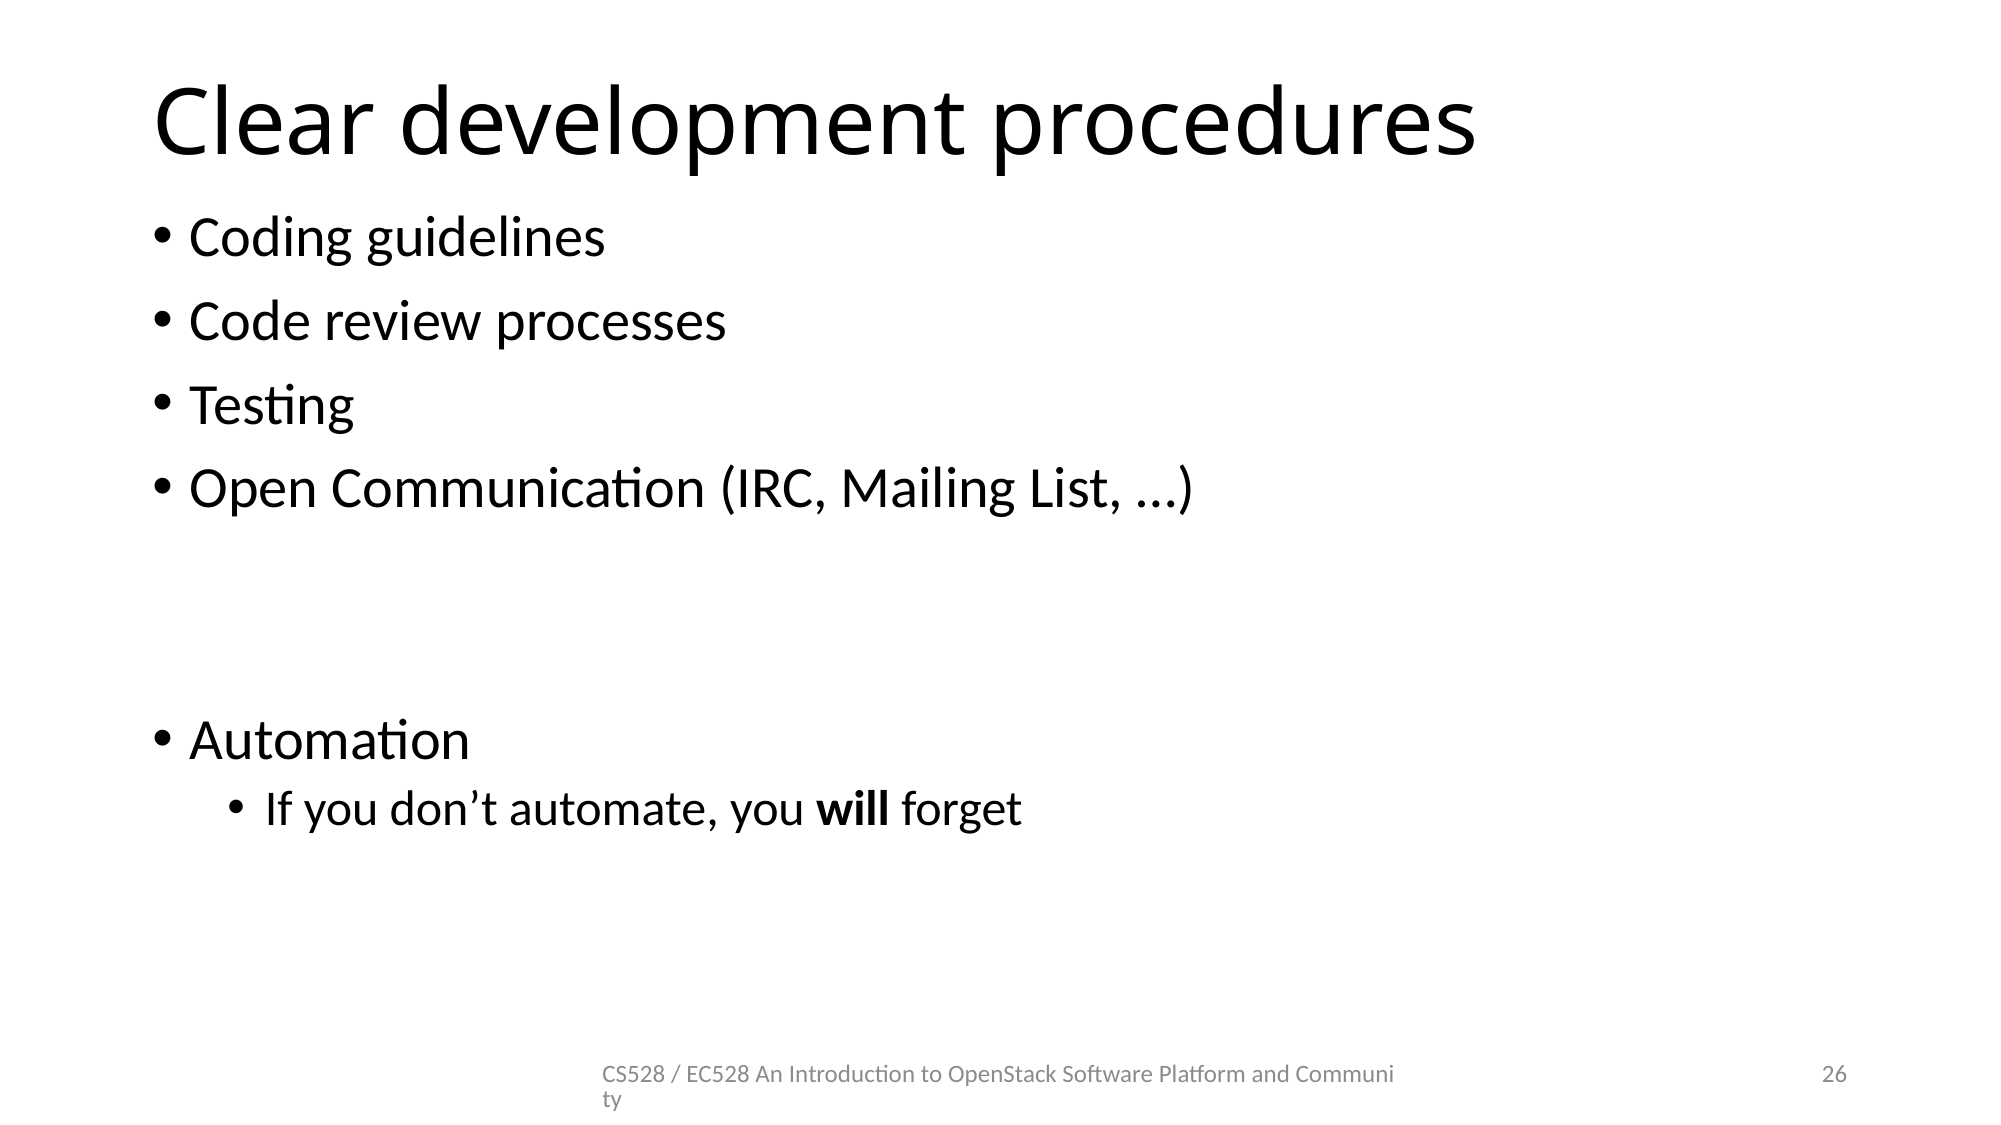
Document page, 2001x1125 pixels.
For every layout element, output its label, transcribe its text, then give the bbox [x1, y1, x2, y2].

list Coding guidelines Code review processes Testing Open Communication (IRC, Mailing List, …) Automation If you don’t automate, you will forget [137, 198, 1863, 1014]
footer CS528 / EC528 An Introduction to OpenStack Software Platform and Community [587, 1042, 1412, 1103]
title Clear development procedures [137, 59, 1863, 190]
slide_number 26 [1412, 1042, 1863, 1103]
